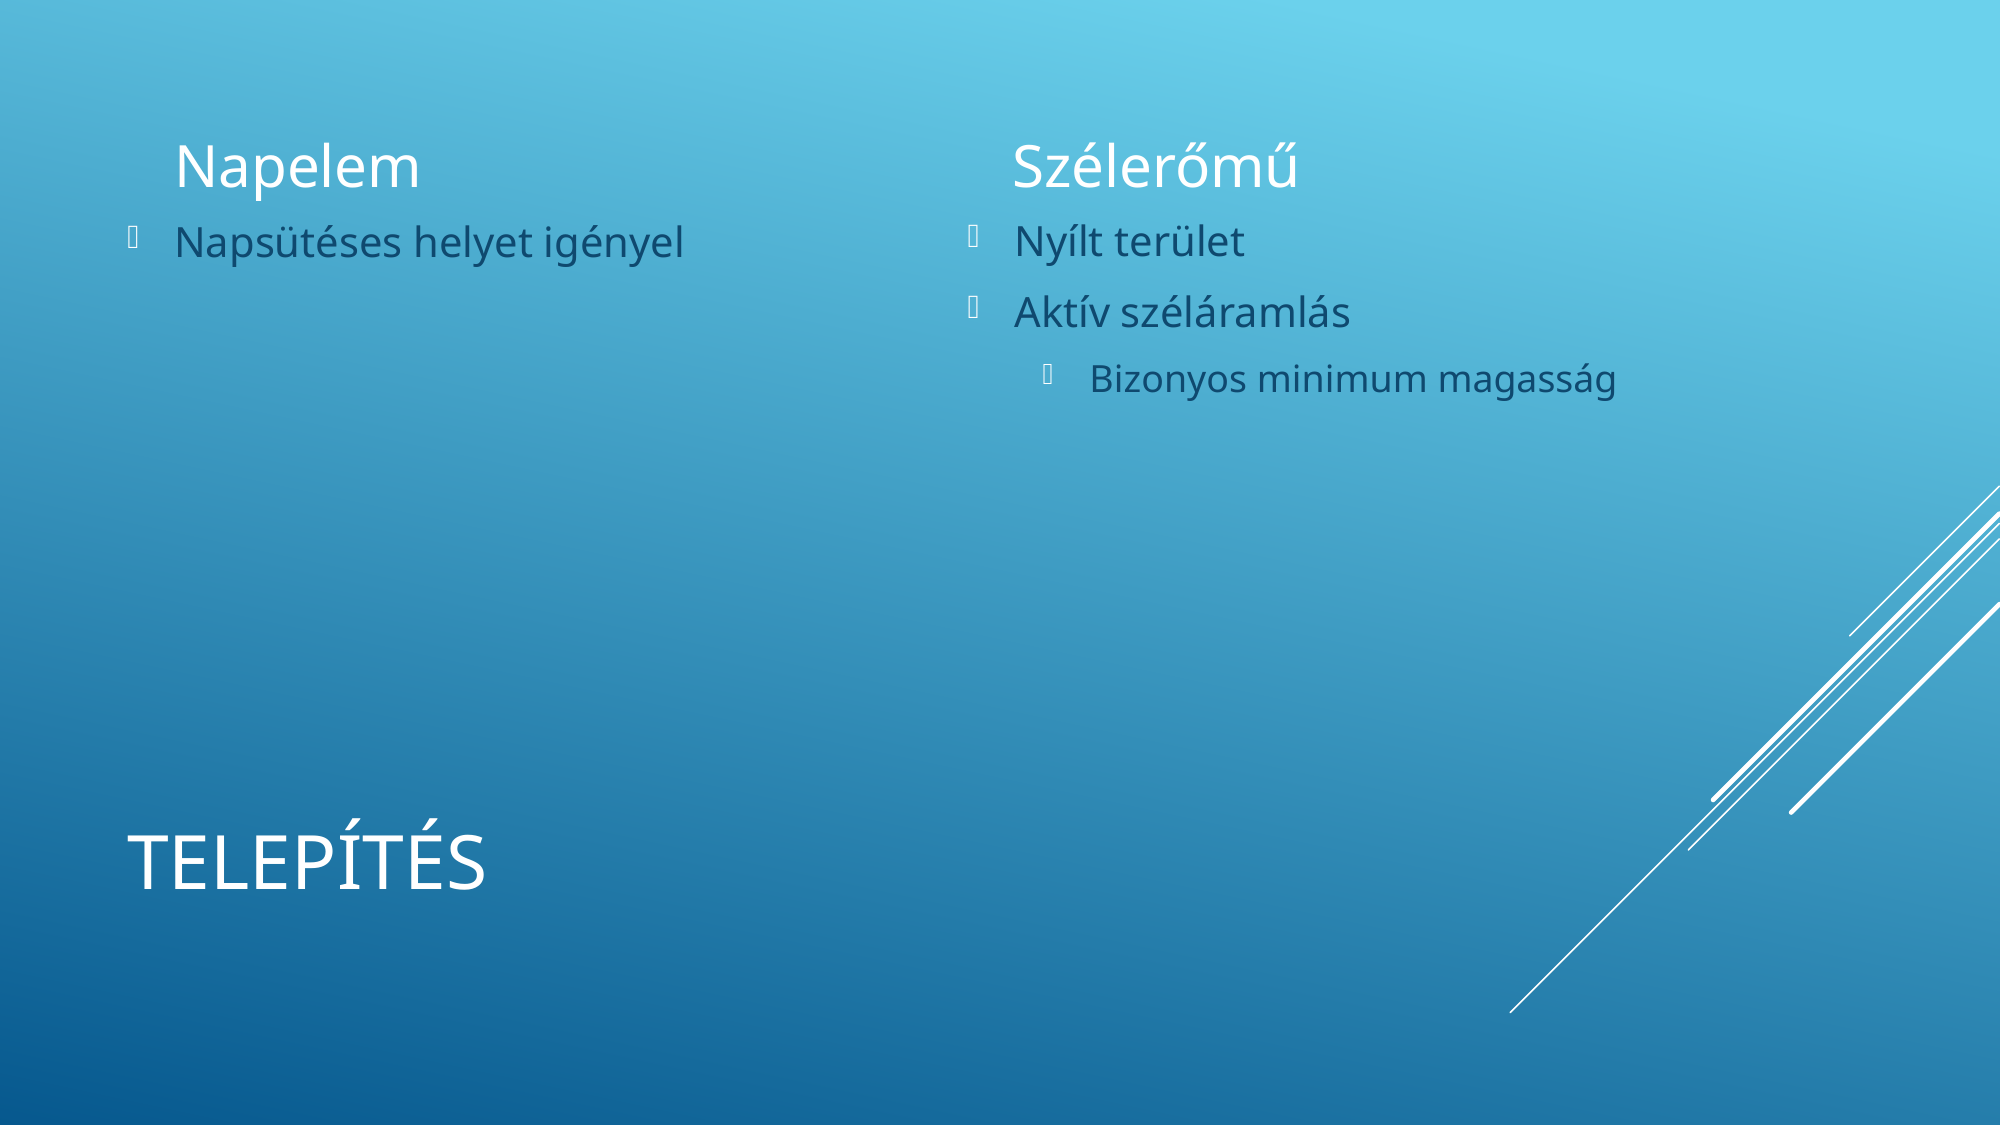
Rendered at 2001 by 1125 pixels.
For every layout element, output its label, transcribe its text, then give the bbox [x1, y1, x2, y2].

list Nyílt terület Aktív széláramlás Bizonyos minimum magasság [952, 207, 1762, 705]
list Napsütéses helyet igényel [112, 208, 923, 706]
title Telepítés [112, 736, 1513, 984]
list Szélerőmű [997, 112, 1763, 207]
list Napelem [159, 112, 923, 207]
